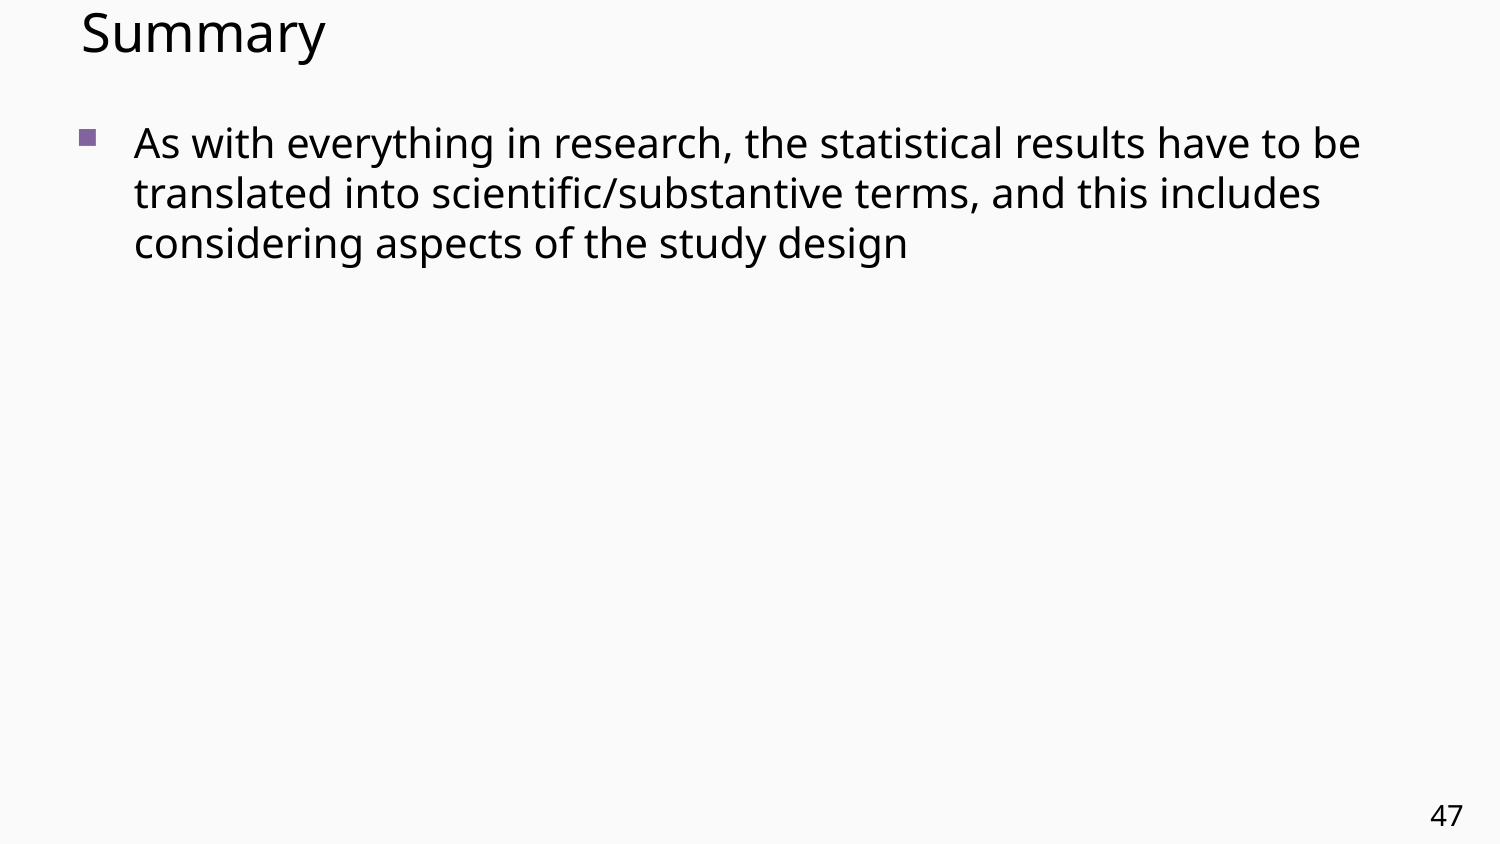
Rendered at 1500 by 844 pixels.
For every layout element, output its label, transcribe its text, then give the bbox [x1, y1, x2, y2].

title Summary [66, 16, 1444, 72]
slide_number 47 [1380, 789, 1480, 841]
list As with everything in research, the statistical results have to be translated into scientific/substantive terms, and this includes considering aspects of the study design [61, 108, 1439, 789]
